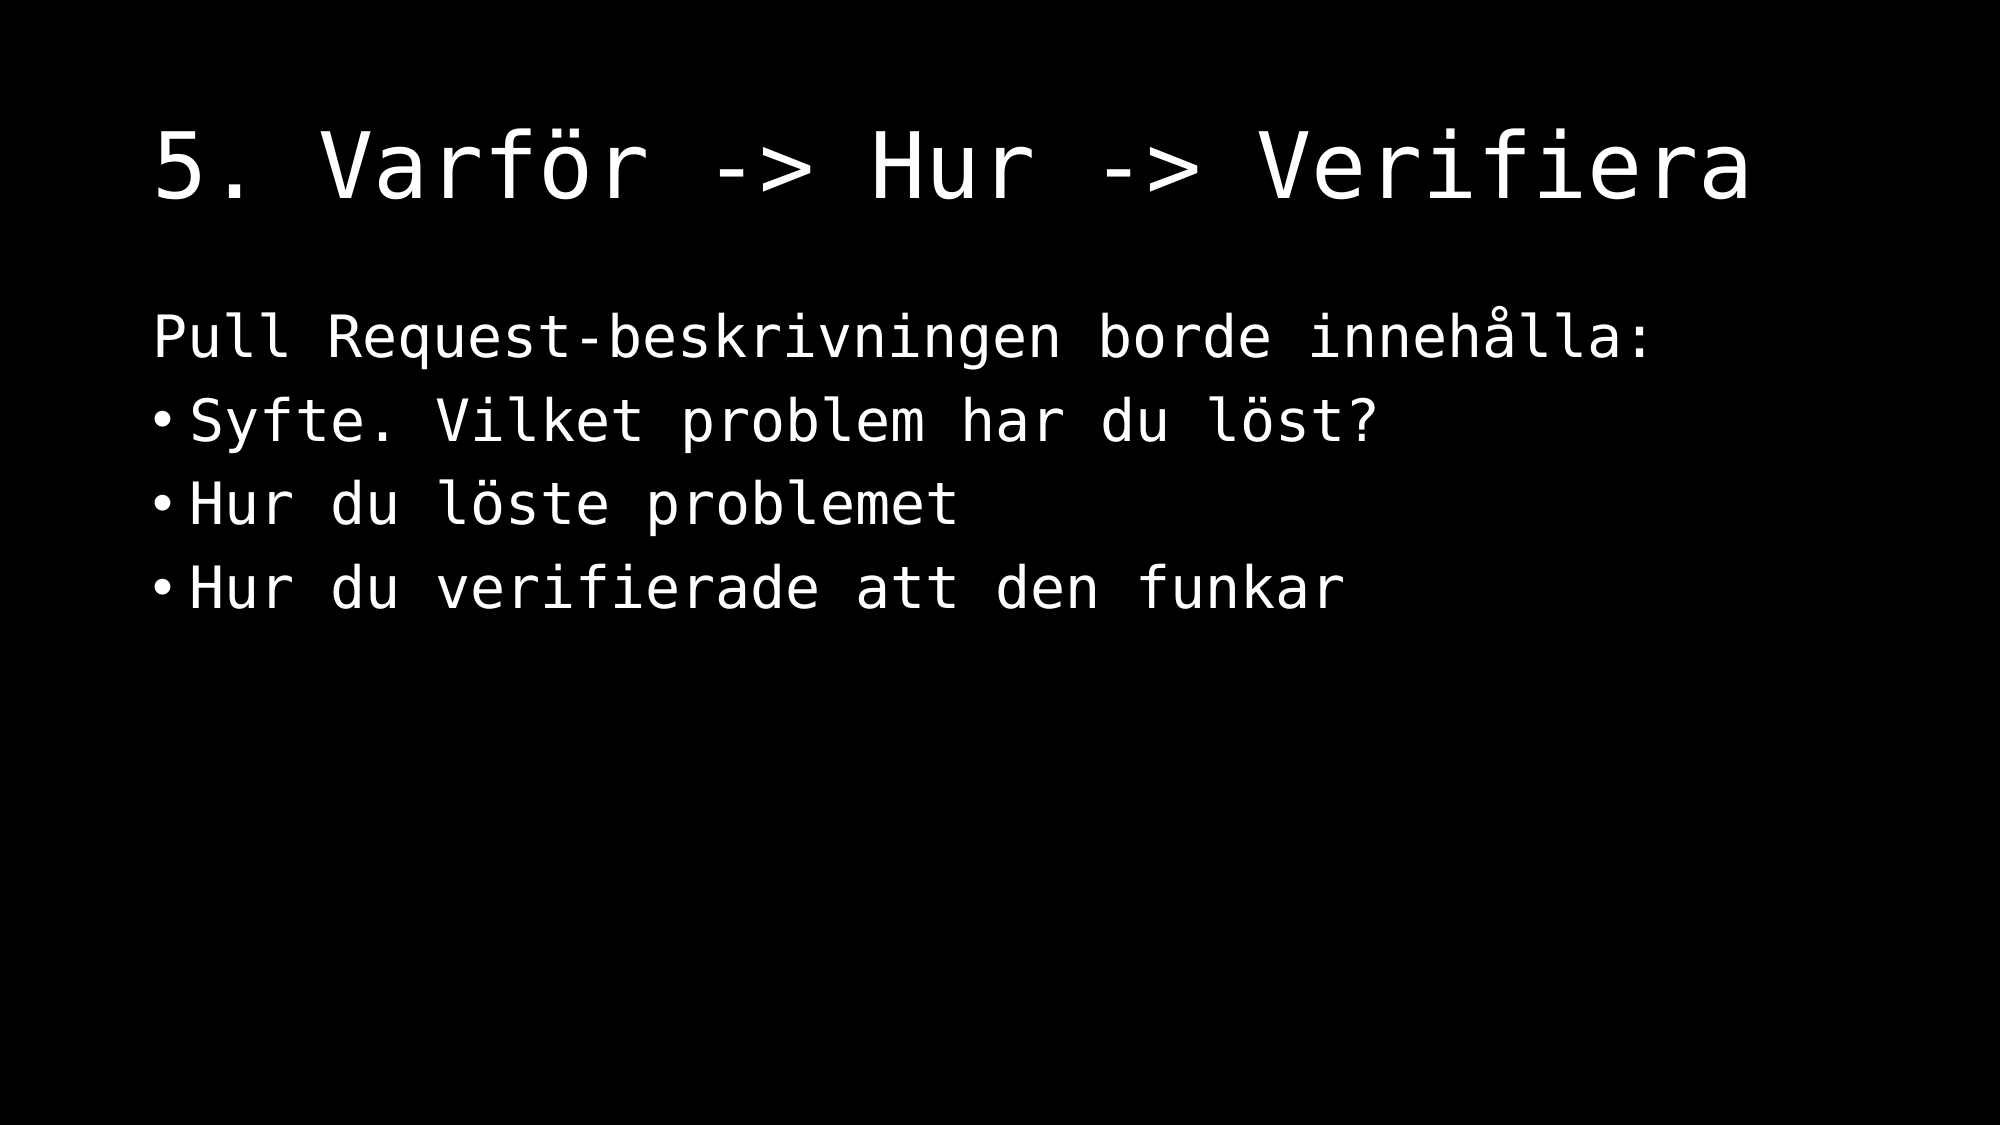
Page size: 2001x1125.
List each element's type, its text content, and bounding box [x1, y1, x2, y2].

title 5. Varför -> Hur -> Verifiera [137, 59, 1863, 278]
list Pull Request-beskrivningen borde innehålla: Syfte. Vilket problem har du löst? Hur du löste problemet Hur du verifierade att den funkar [137, 299, 1863, 1014]
